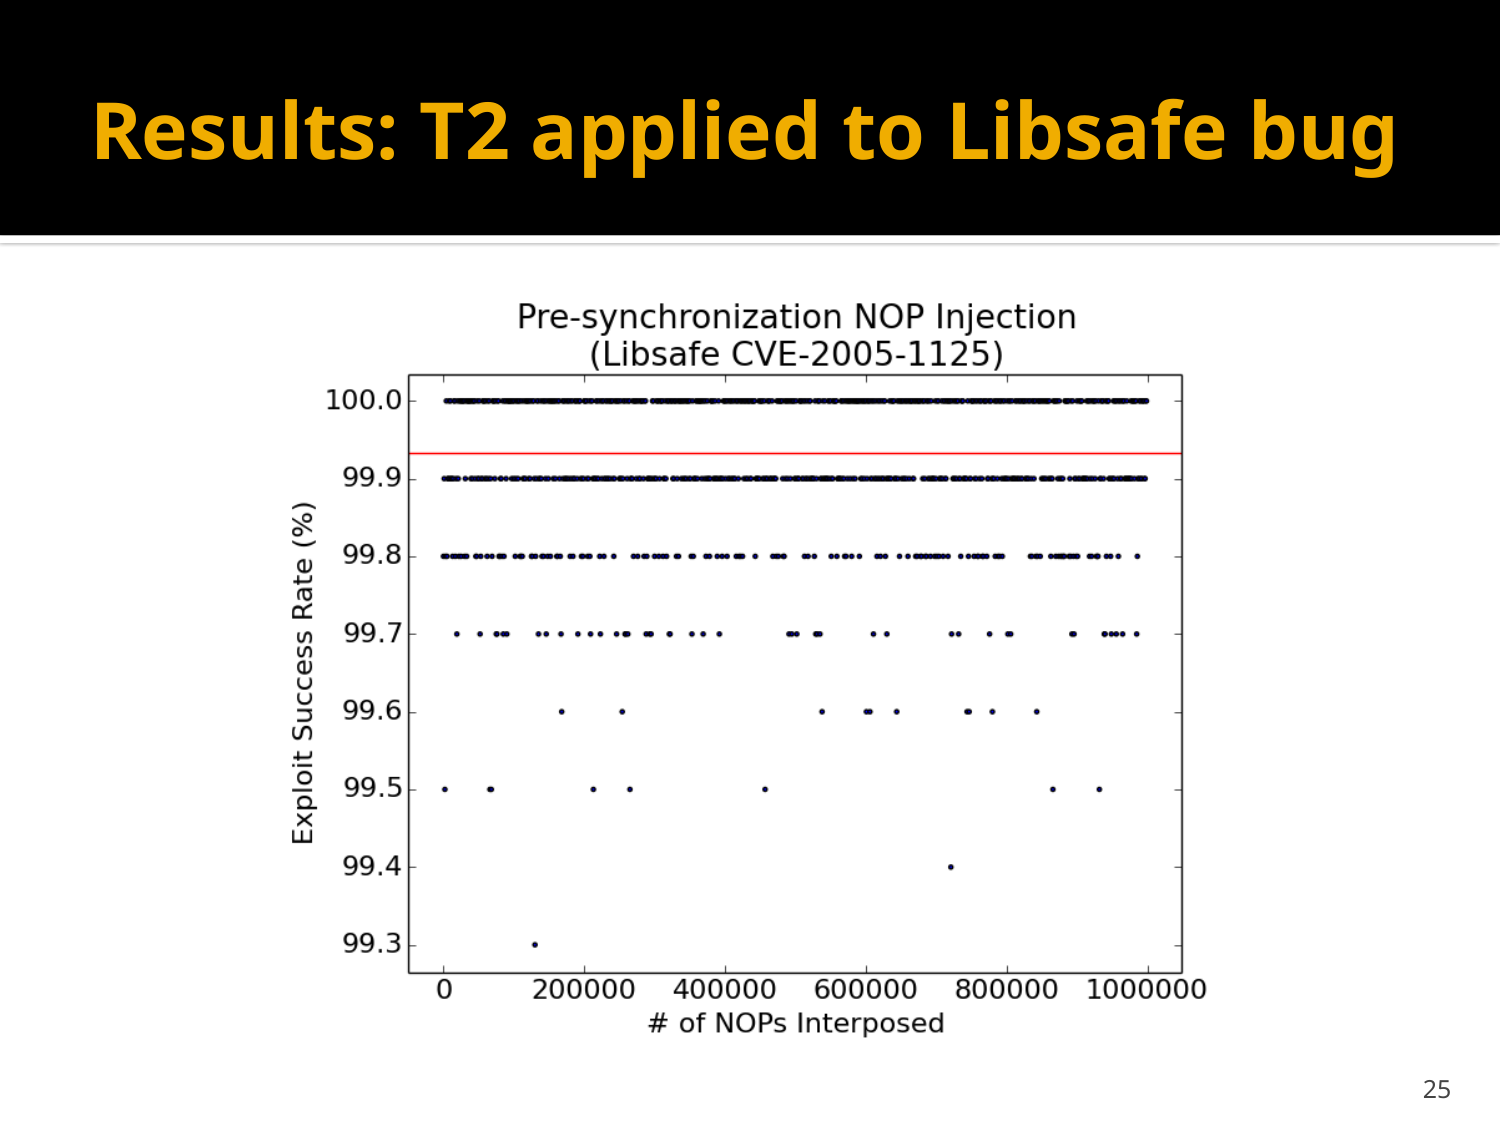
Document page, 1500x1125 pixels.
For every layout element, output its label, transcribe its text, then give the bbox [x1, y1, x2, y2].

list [281, 291, 1219, 1050]
title Results: T2 applied to Libsafe bug [75, 25, 1425, 231]
slide_number 25 [1345, 1062, 1467, 1108]
